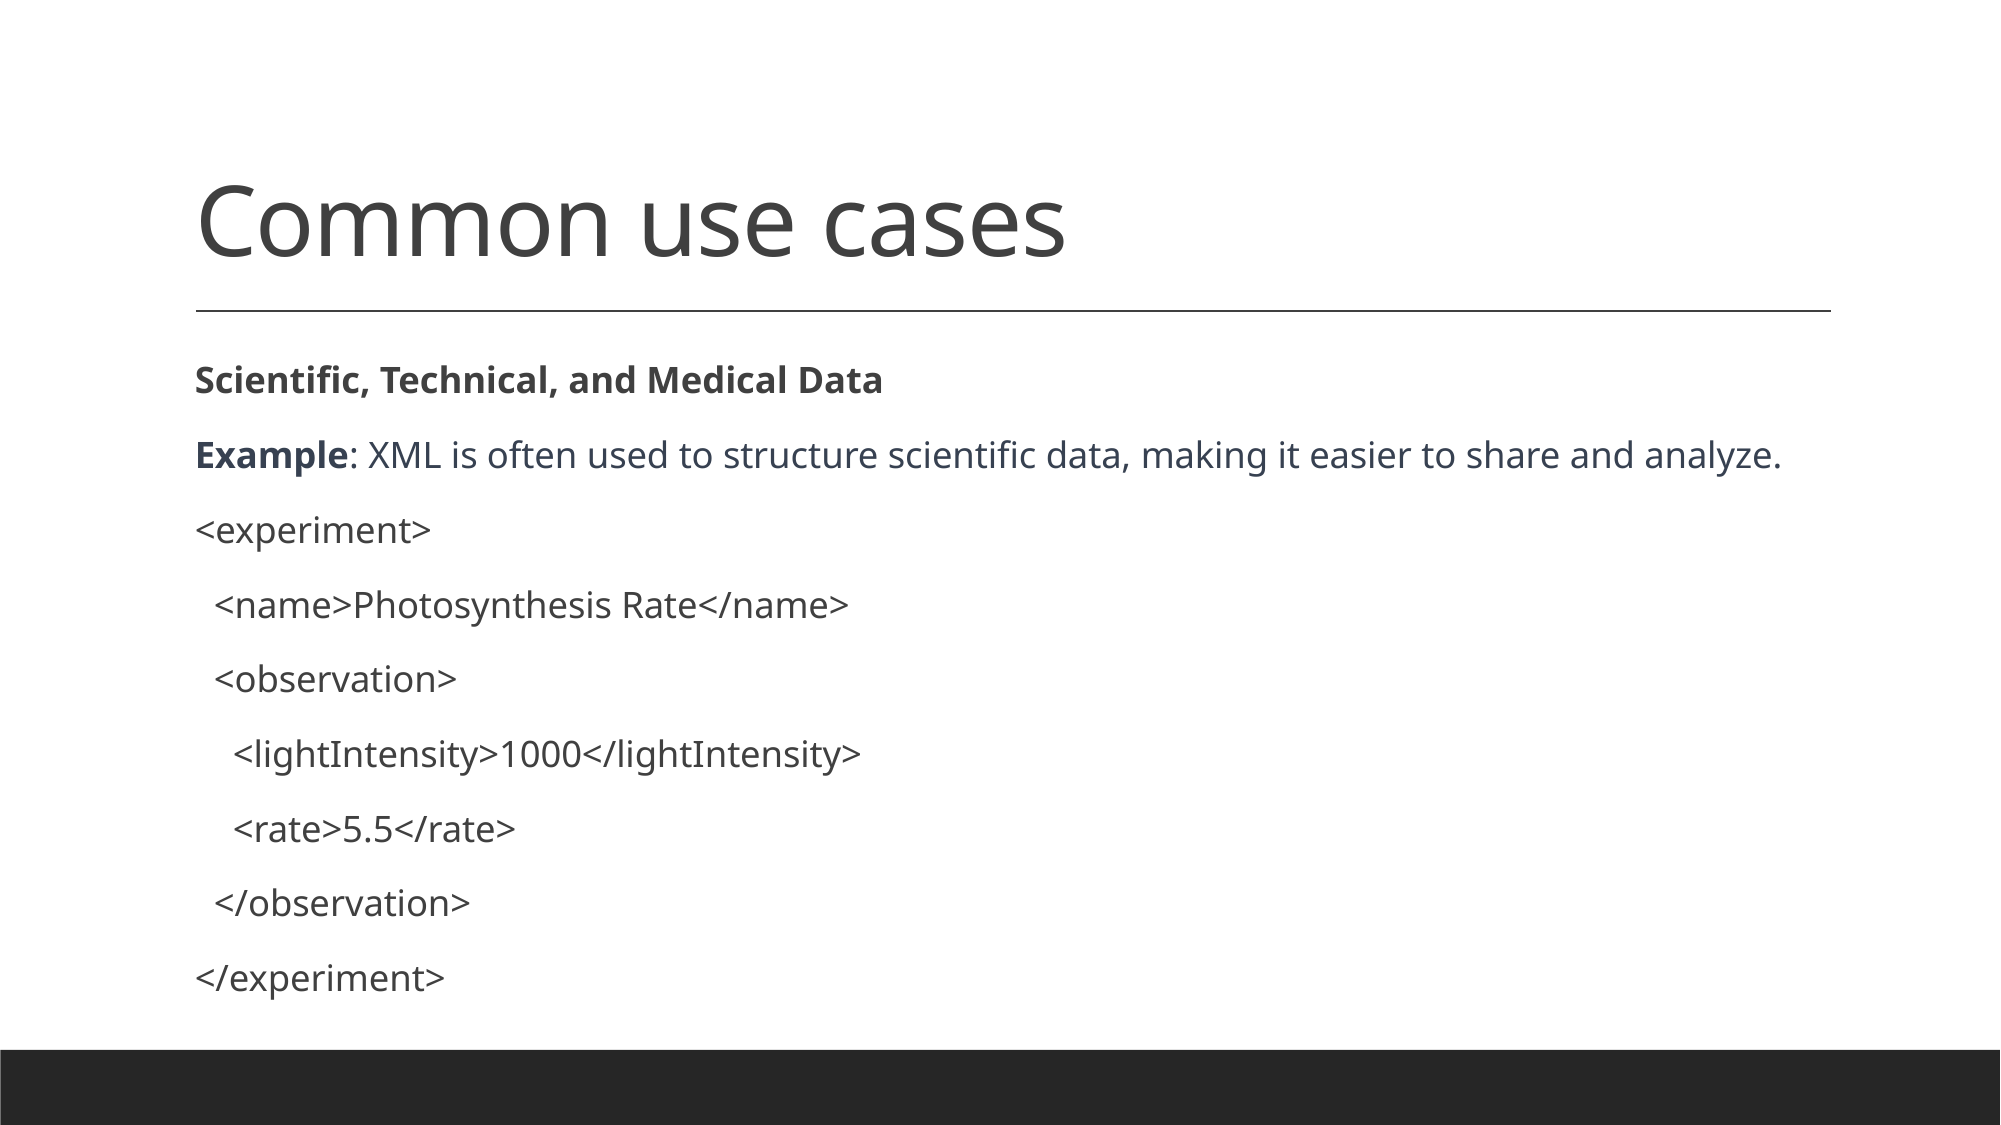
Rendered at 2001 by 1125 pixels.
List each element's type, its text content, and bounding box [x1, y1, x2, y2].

list Scientific, Technical, and Medical Data Example: XML is often used to structure scientific data, making it easier to share and analyze. <experiment> <name>Photosynthesis Rate</name> <observation> <lightIntensity>1000</lightIntensity> <rate>5.5</rate> </observation> </experiment> [180, 345, 1830, 1008]
title Common use cases [180, 47, 1830, 285]
